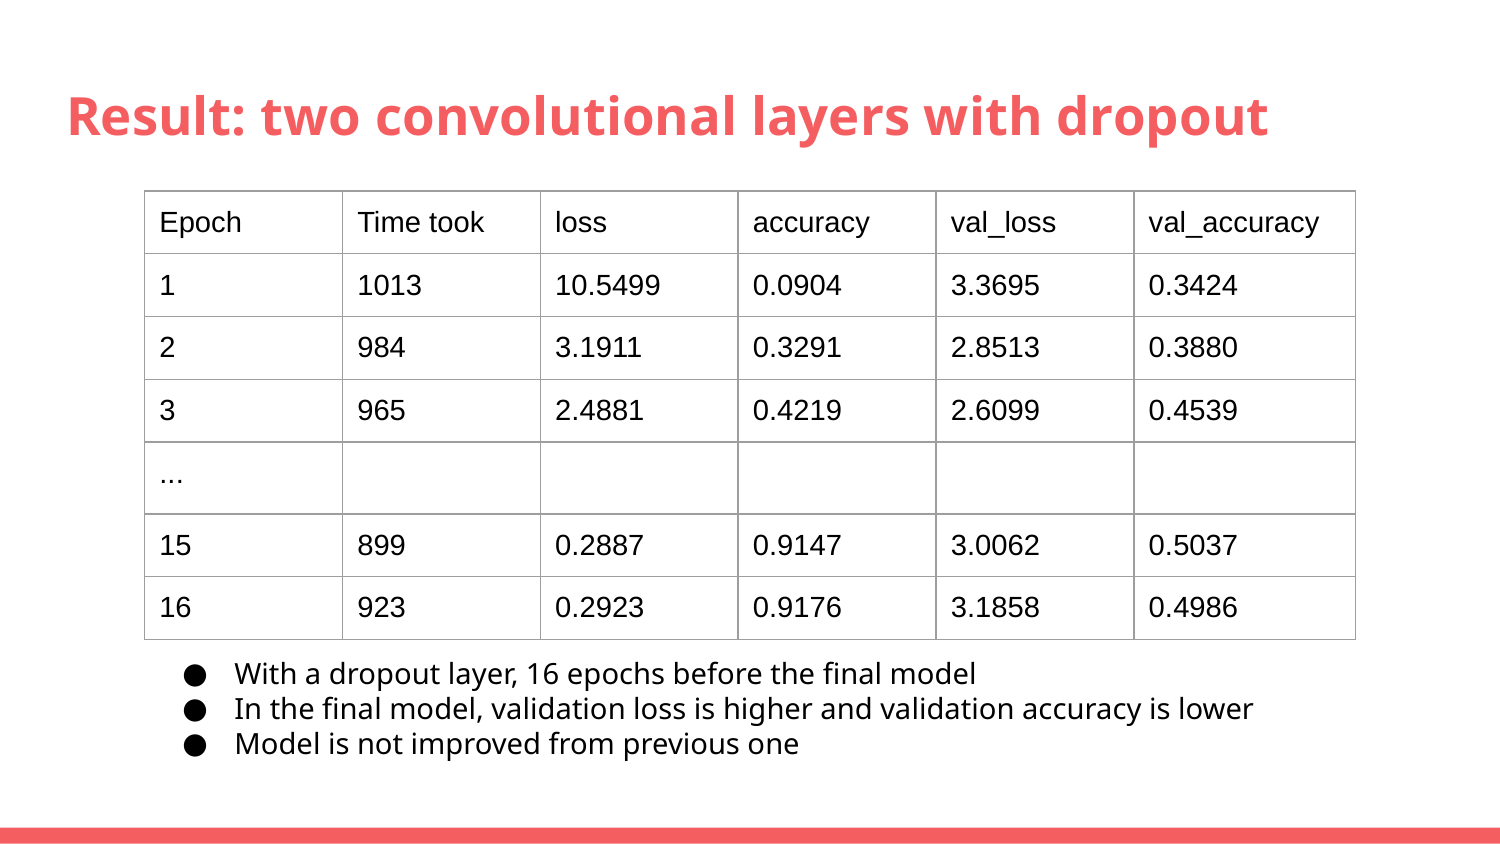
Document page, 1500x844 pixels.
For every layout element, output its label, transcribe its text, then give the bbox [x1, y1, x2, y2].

table_cell 3.3695 [937, 254, 1133, 316]
table_cell 10.5499 [541, 254, 737, 316]
table_cell 16 [145, 577, 342, 639]
table_cell 2 [145, 317, 342, 379]
table_cell 0.4986 [1135, 577, 1355, 639]
table_cell [739, 443, 935, 513]
table_cell 1 [145, 254, 342, 316]
table_cell 0.5037 [1135, 515, 1355, 576]
table_cell 1013 [343, 254, 540, 316]
table_cell 0.4539 [1135, 380, 1355, 441]
table_cell 3.1911 [541, 317, 737, 379]
table_cell 0.4219 [739, 380, 935, 441]
table_cell 3 [145, 380, 342, 441]
table_cell 0.3424 [1135, 254, 1355, 316]
table_header val_accuracy [1135, 192, 1355, 253]
table_cell 3.1858 [937, 577, 1133, 639]
table_cell ... [145, 443, 342, 513]
table_cell 2.4881 [541, 380, 737, 441]
table_cell 923 [343, 577, 540, 639]
text_box With a dropout layer, 16 epochs before the final model In the final model, validation loss is higher and validation accuracy is lower Model is not improved from previous one [144, 640, 1313, 844]
table_cell [1135, 443, 1355, 513]
table_cell 0.3291 [739, 317, 935, 379]
table_cell 984 [343, 317, 540, 379]
table_cell [541, 443, 737, 513]
table_cell 2.8513 [937, 317, 1133, 379]
table_header val_loss [937, 192, 1133, 253]
table_cell 965 [343, 380, 540, 441]
table_header accuracy [739, 192, 935, 253]
table_header Time took [343, 192, 540, 253]
table_cell 15 [145, 515, 342, 576]
table_cell 3.0062 [937, 515, 1133, 576]
table_cell 0.2887 [541, 515, 737, 576]
table_cell [343, 443, 540, 513]
table_cell 0.2923 [541, 577, 737, 639]
title Result: two convolutional layers with dropout [51, 64, 1449, 167]
table_cell 0.3880 [1135, 317, 1355, 379]
table_cell [937, 443, 1133, 513]
table_cell 0.9176 [739, 577, 935, 639]
table_cell 0.0904 [739, 254, 935, 316]
table_cell 899 [343, 515, 540, 576]
table_cell 2.6099 [937, 380, 1133, 441]
table_header loss [541, 192, 737, 253]
table_header Epoch [145, 192, 342, 253]
table_cell 0.9147 [739, 515, 935, 576]
